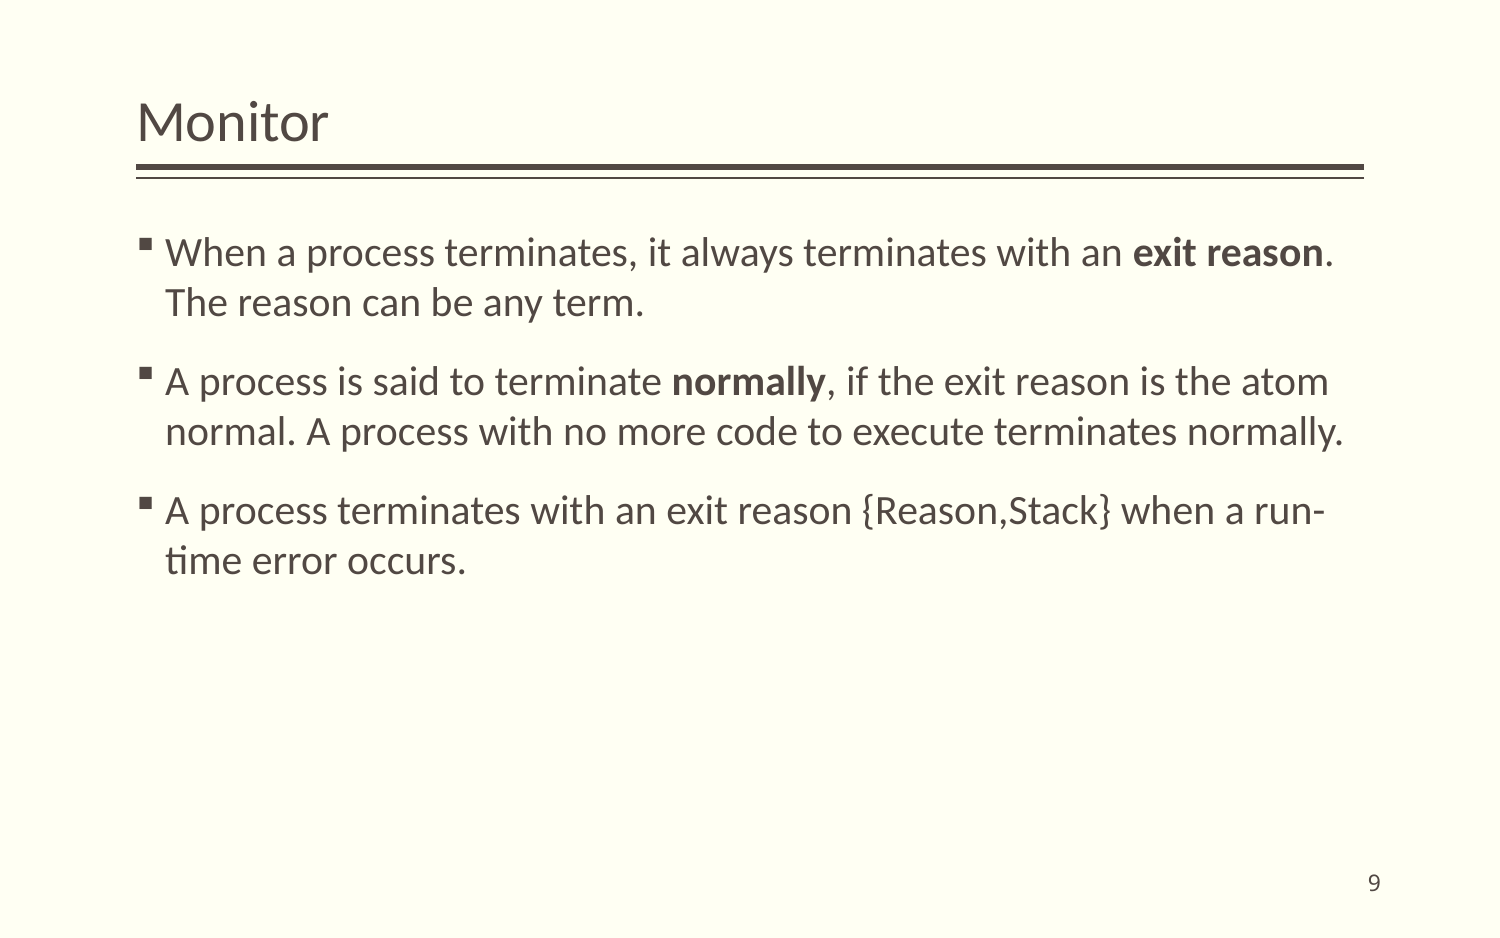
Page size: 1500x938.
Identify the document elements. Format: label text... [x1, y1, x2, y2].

title Monitor [135, 10, 1364, 161]
list When a process terminates, it always terminates with an exit reason. The reason can be any term. A process is said to terminate normally, if the exit reason is the atom normal. A process with no more code to execute terminates normally. A process terminates with an exit reason {Reason,Stack} when a run-time error occurs. [135, 218, 1364, 844]
